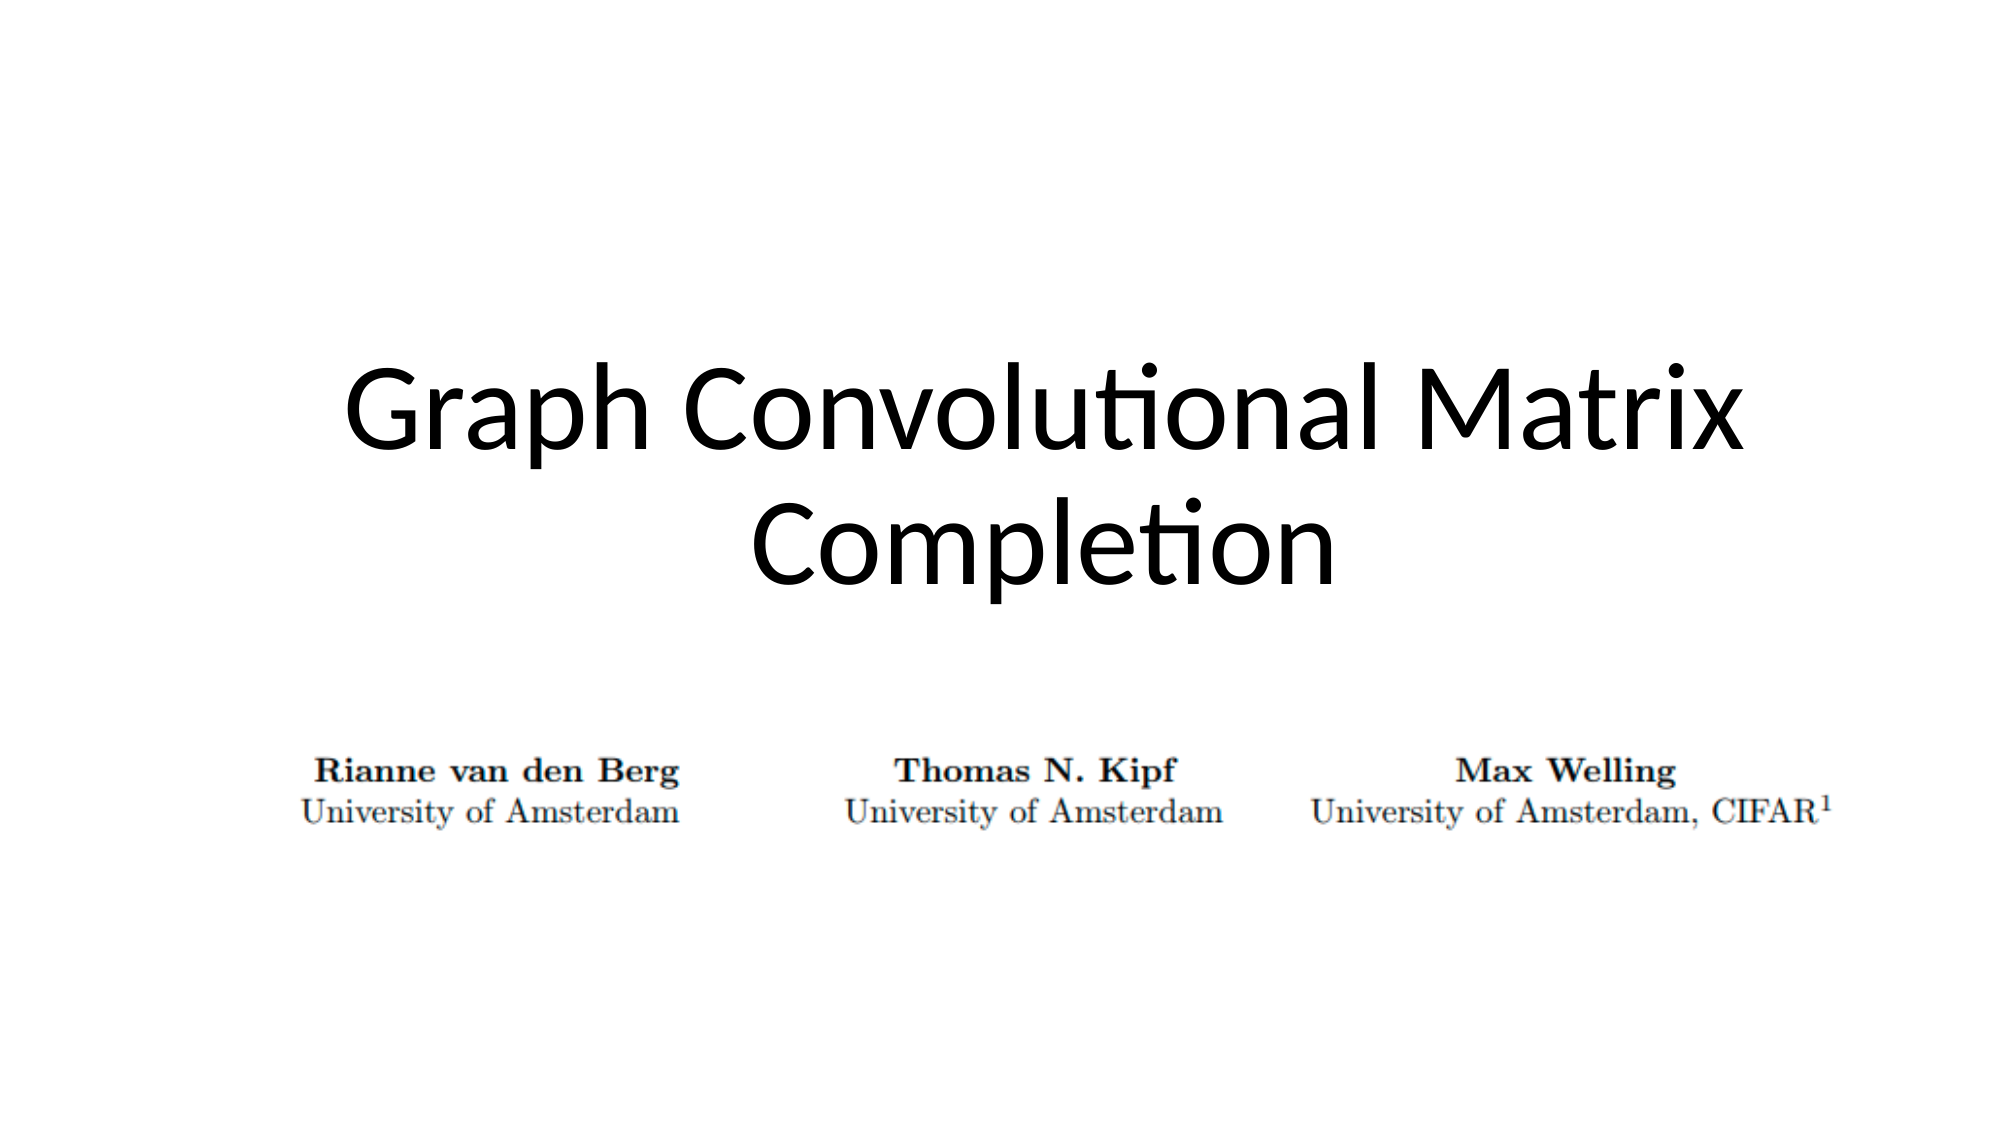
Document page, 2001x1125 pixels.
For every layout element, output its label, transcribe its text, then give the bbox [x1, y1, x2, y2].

picture [179, 651, 1911, 890]
title Graph Convolutional Matrix Completion [45, 96, 2000, 619]
